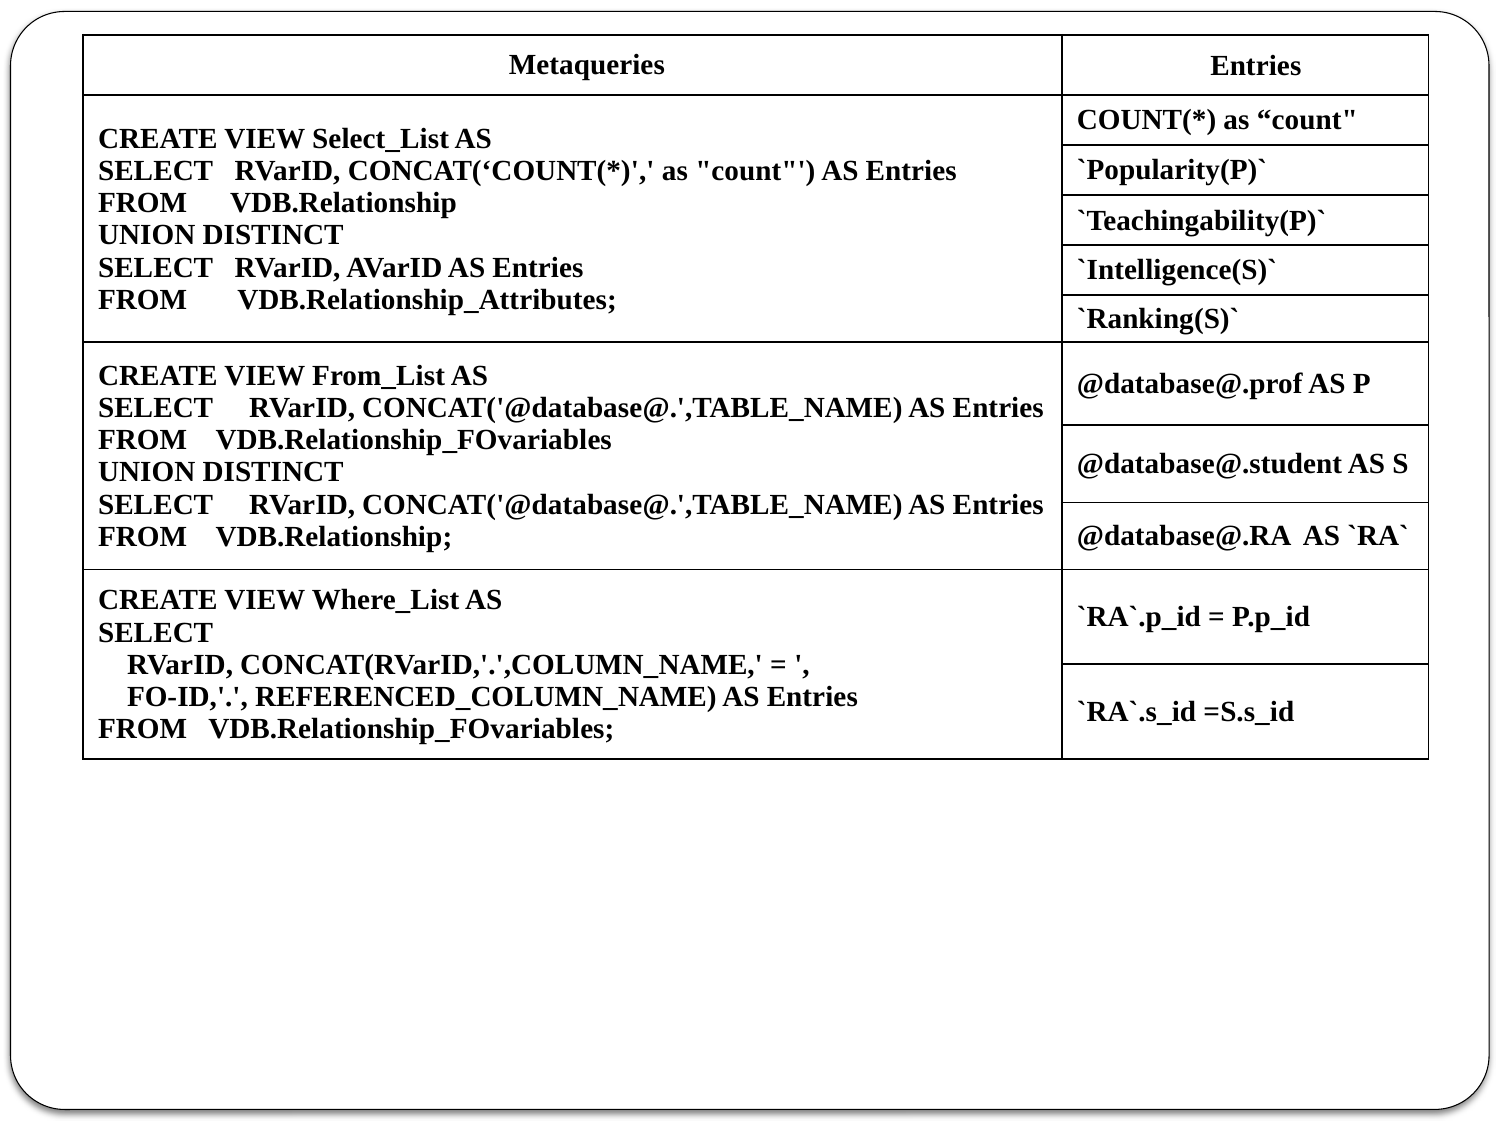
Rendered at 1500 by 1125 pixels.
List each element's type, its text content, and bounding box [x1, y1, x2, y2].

table_cell `Ranking(S)` [1063, 296, 1428, 341]
table_cell `RA`.s_id =S.s_id [1063, 665, 1428, 758]
table_cell `Popularity(P)` [1063, 146, 1428, 194]
table_cell @database@.student AS S [1063, 426, 1428, 502]
table_cell CREATE VIEW Select_List AS SELECT RVarID, CONCAT(‘COUNT(*)',' as "count"') AS Entries FROM VDB.Relationship UNION DISTINCT SELECT RVarID, AVarID AS Entries FROM VDB.Relationship_Attributes; [84, 96, 1061, 341]
table_header Entries [1063, 36, 1428, 94]
table_cell @database@.RA AS `RA` [1063, 503, 1428, 569]
table_cell @database@.prof AS P [1063, 343, 1428, 424]
table_cell `Intelligence(S)` [1063, 246, 1428, 294]
table_cell CREATE VIEW Where_List AS SELECT RVarID, CONCAT(RVarID,'.',COLUMN_NAME,' = ', FO-ID,'.', REFERENCED_COLUMN_NAME) AS Entries FROM VDB.Relationship_FOvariables; [84, 570, 1061, 758]
table_header Metaqueries [84, 36, 1061, 94]
table_cell CREATE VIEW From_List AS SELECT RVarID, CONCAT('@database@.',TABLE_NAME) AS Entries FROM VDB.Relationship_FOvariables UNION DISTINCT SELECT RVarID, CONCAT('@database@.',TABLE_NAME) AS Entries FROM VDB.Relationship; [84, 343, 1061, 569]
table_cell COUNT(*) as “count" [1063, 96, 1428, 144]
table_cell `RA`.p_id = P.p_id [1063, 570, 1428, 663]
table_cell `Teachingability(P)` [1063, 196, 1428, 244]
